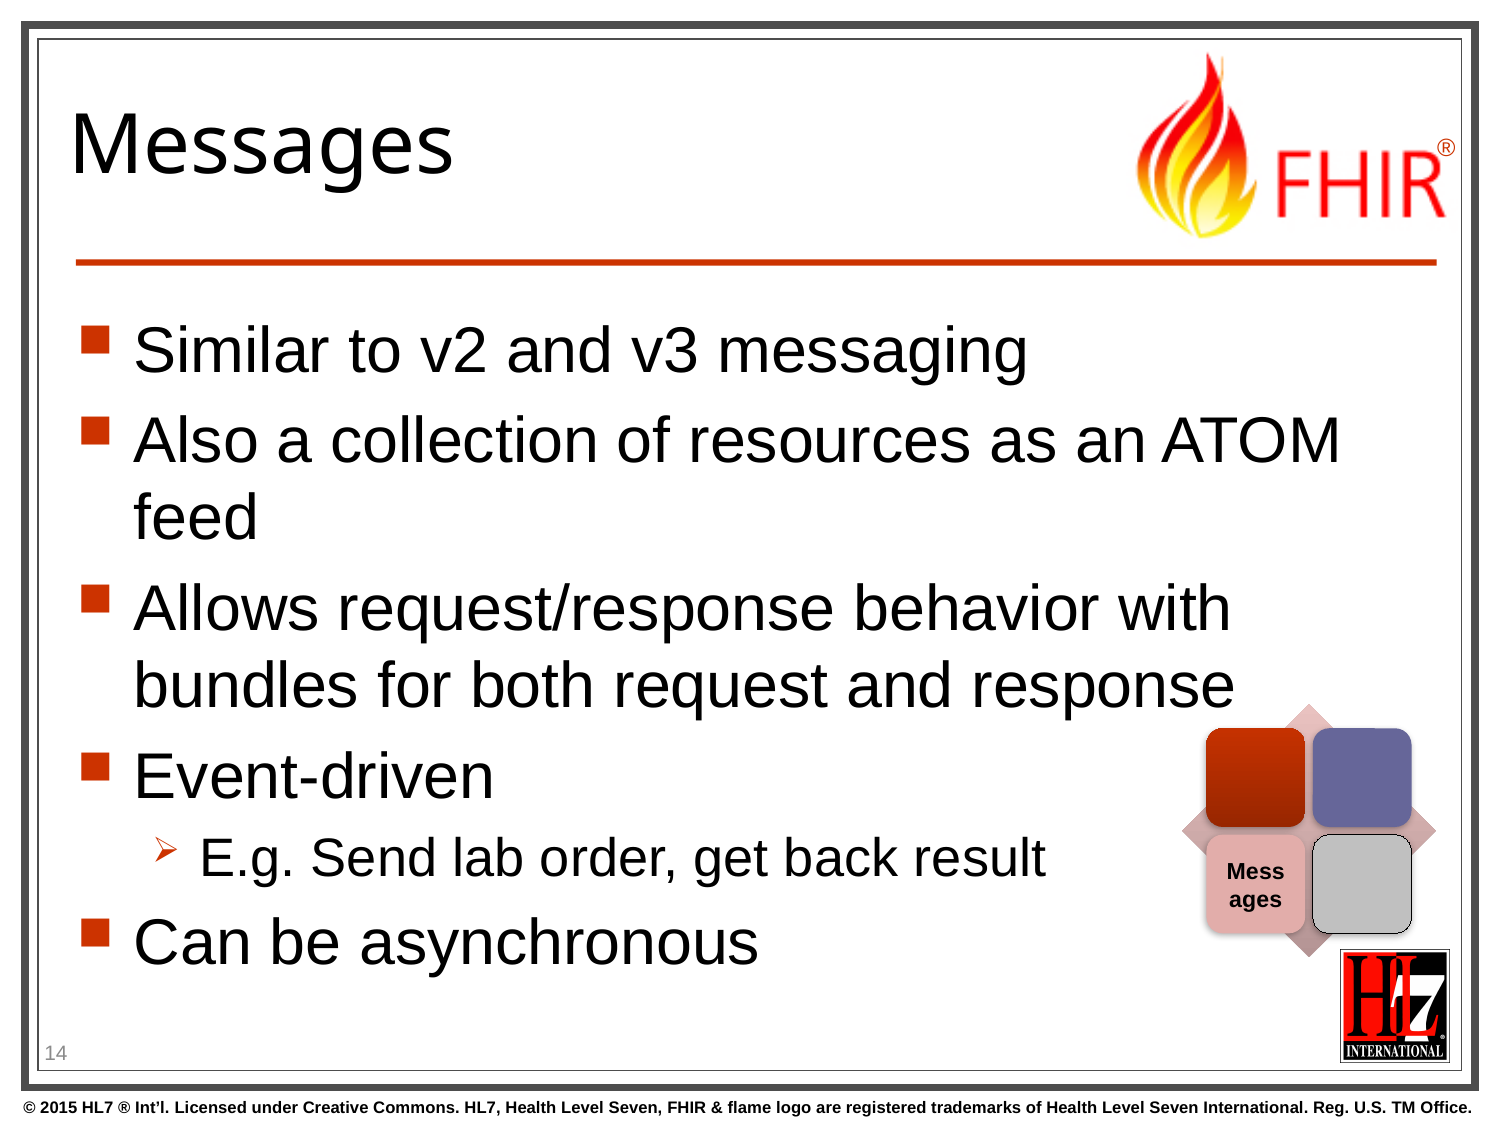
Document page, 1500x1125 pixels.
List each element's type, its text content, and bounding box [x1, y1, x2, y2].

list Similar to v2 and v3 messaging Also a collection of resources as an ATOM feed Allows request/response behavior with bundles for both request and response Event-driven E.g. Send lab order, get back result Can be asynchronous [62, 299, 1438, 1059]
picture [1124, 42, 1458, 249]
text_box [1163, 703, 1455, 958]
title Messages [53, 54, 1128, 244]
slide_number 14 [29, 1034, 148, 1071]
picture [1340, 958, 1450, 1063]
